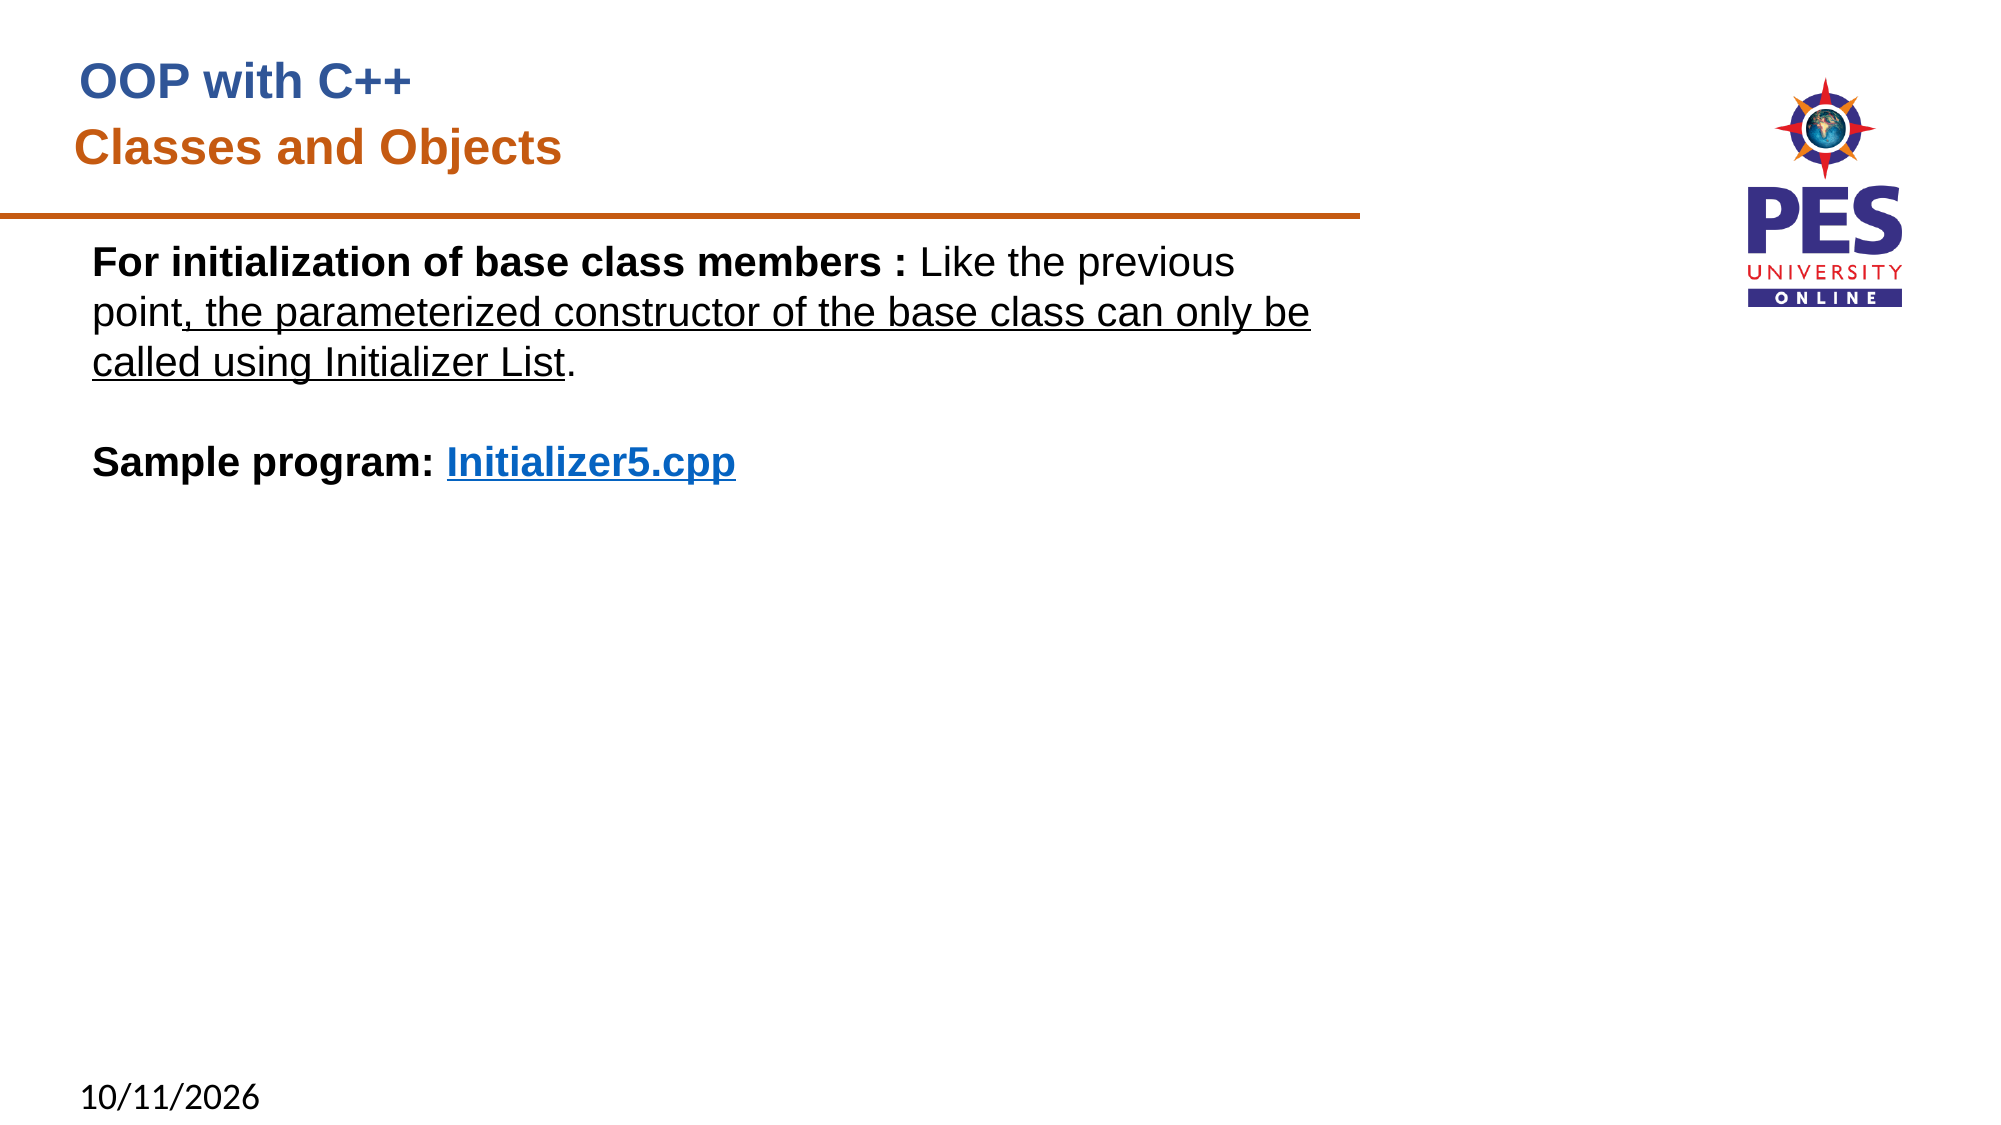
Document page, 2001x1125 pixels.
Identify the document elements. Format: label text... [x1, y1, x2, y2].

text_box OOP with C++ [64, 41, 1295, 117]
text_box Classes and Objects [59, 107, 1372, 182]
text_box For initialization of base class members : Like the previous point, the parameterized constructor of the base class can only be called using Initializer List. Sample program: Initializer5.cpp [77, 227, 1355, 533]
picture [1748, 76, 1902, 307]
text_box 29/06/2023 [64, 1064, 358, 1125]
